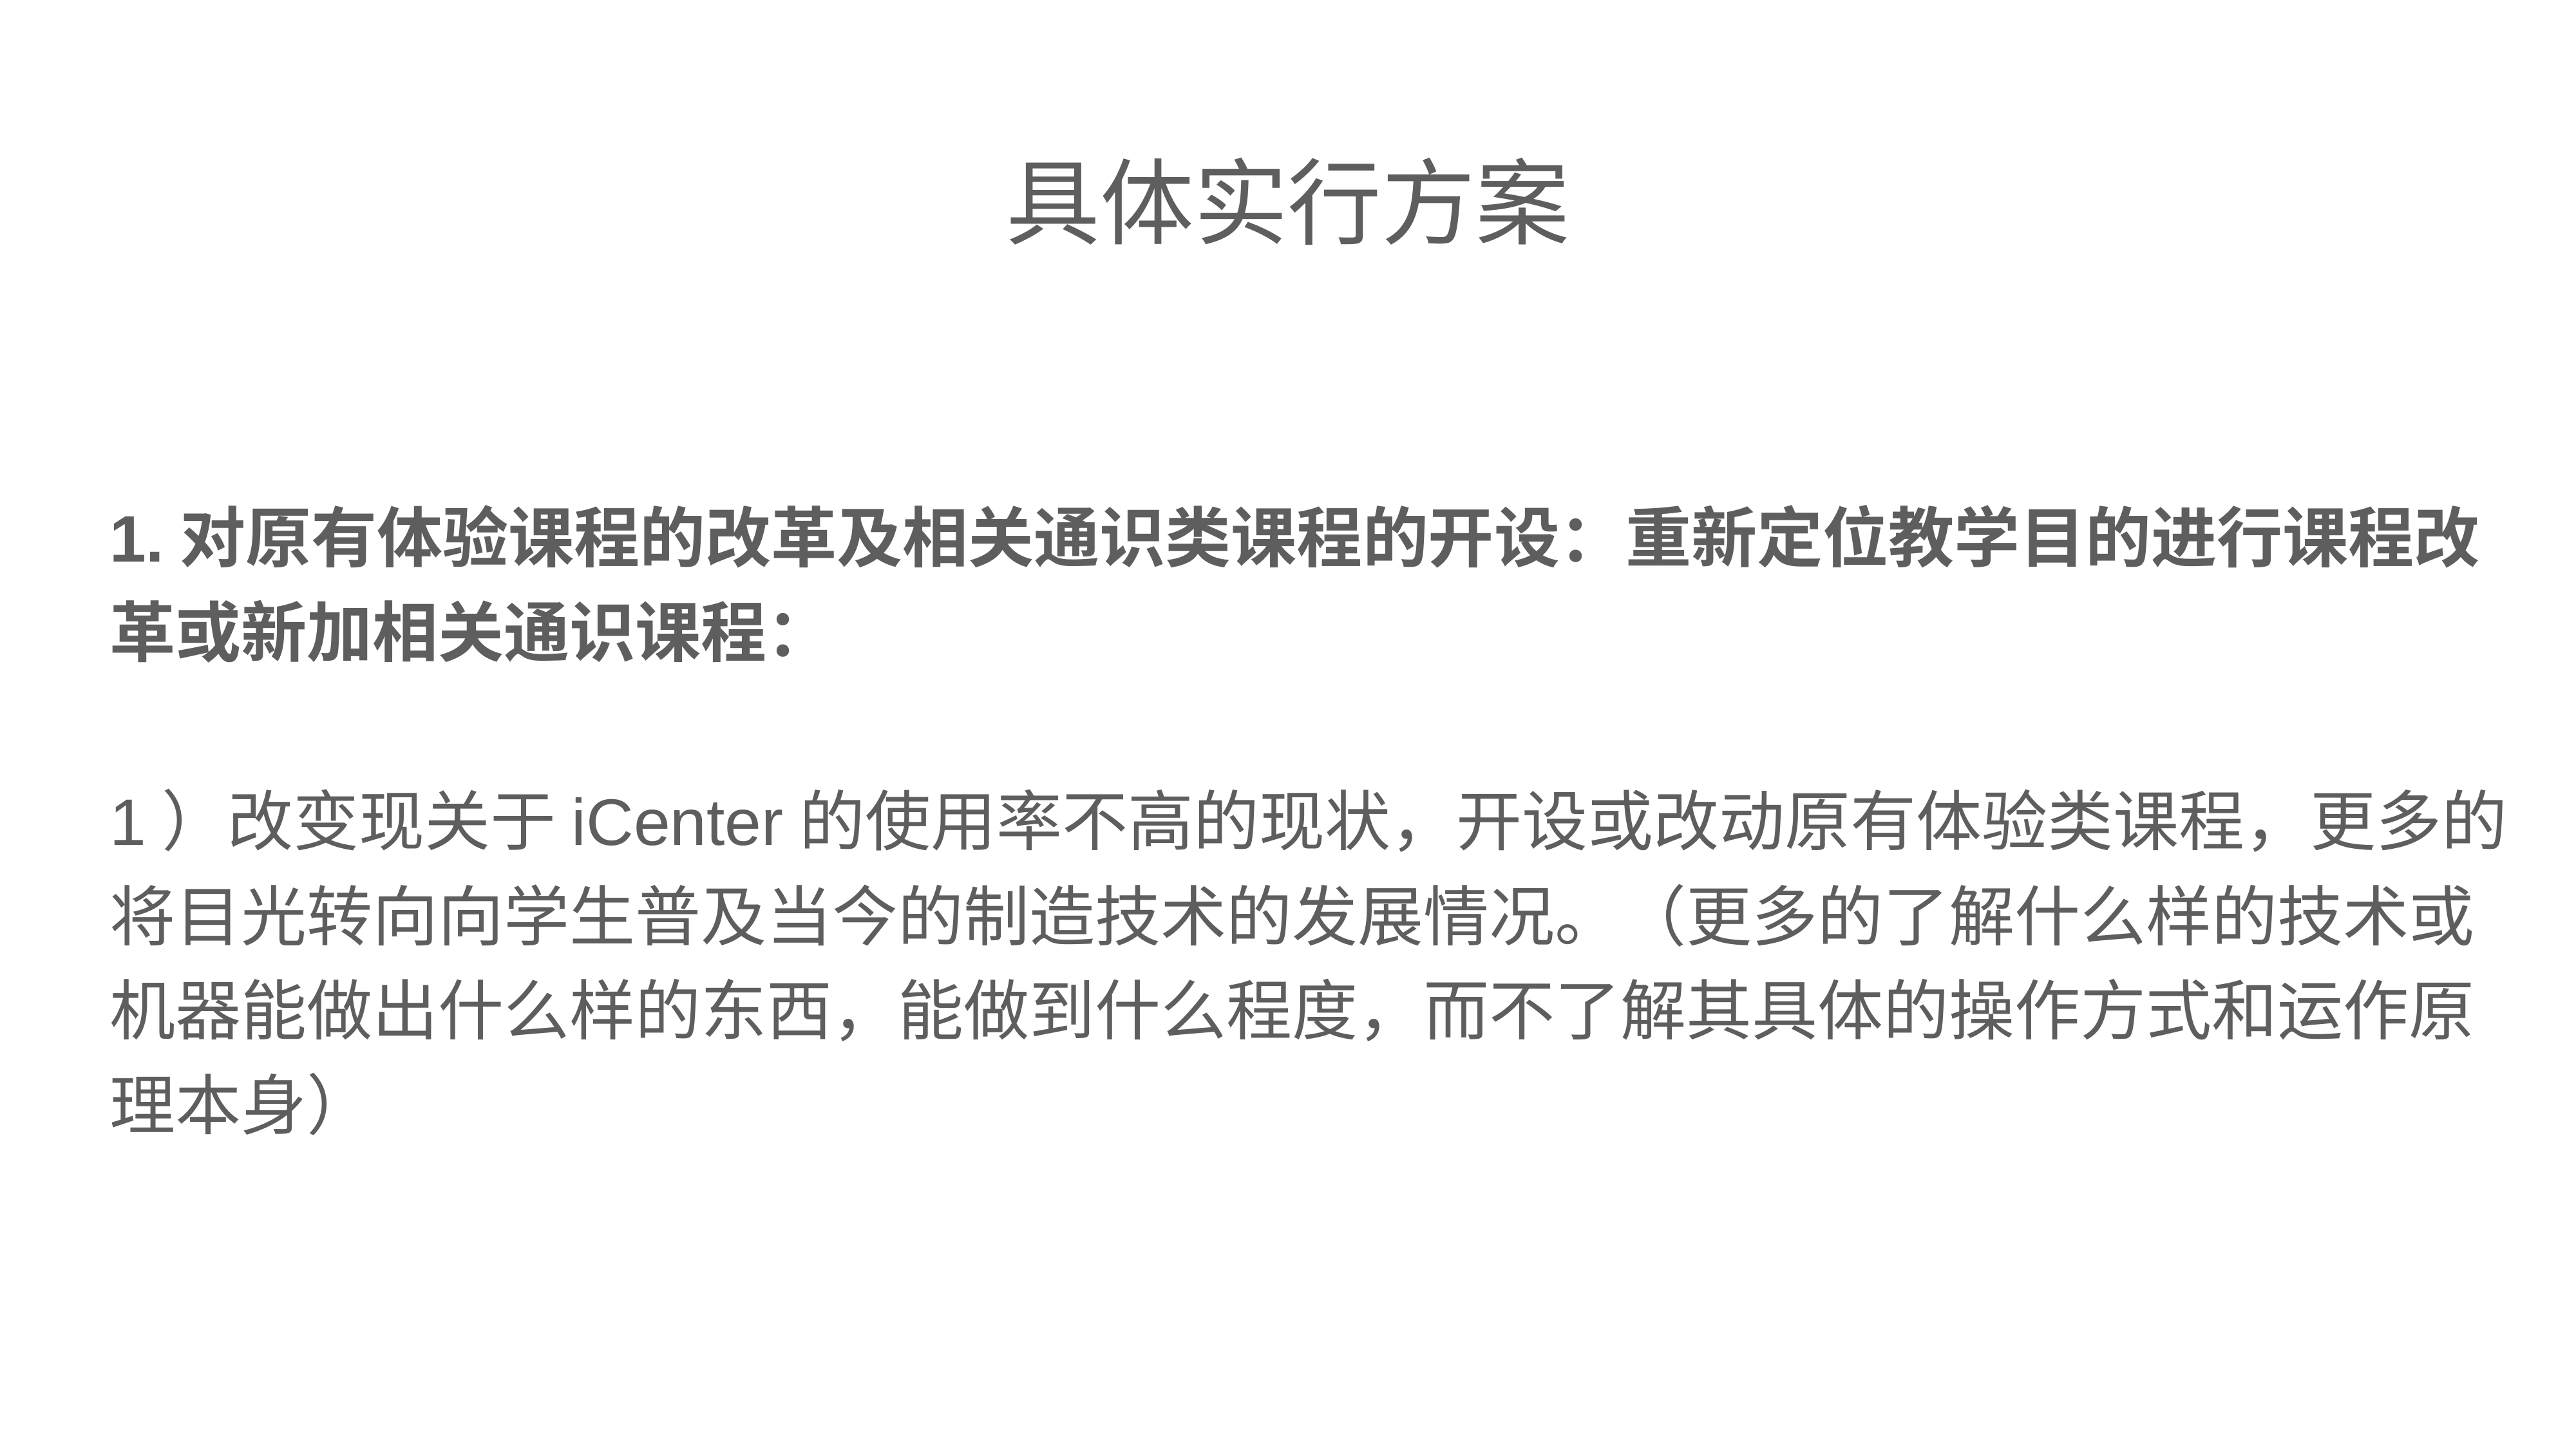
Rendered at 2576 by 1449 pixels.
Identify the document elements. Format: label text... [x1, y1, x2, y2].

title 具体实行方案 [187, 0, 2389, 262]
text_box 1.对原有体验课程的改革及相关通识类课程的开设：重新定位教学目的进行课程改革或新加相关通识课程： 1）改变现关于iCenter的使用率不高的现状，开设或改动原有体验类课程，更多的将目光转向向学生普及当今的制造技术的发展情况。（更多的了解什么样的技术或机器能做出什么样的东西，能做到什么程度，而不了解其具体的操作方式和运作原理本身） [104, 475, 2513, 1243]
